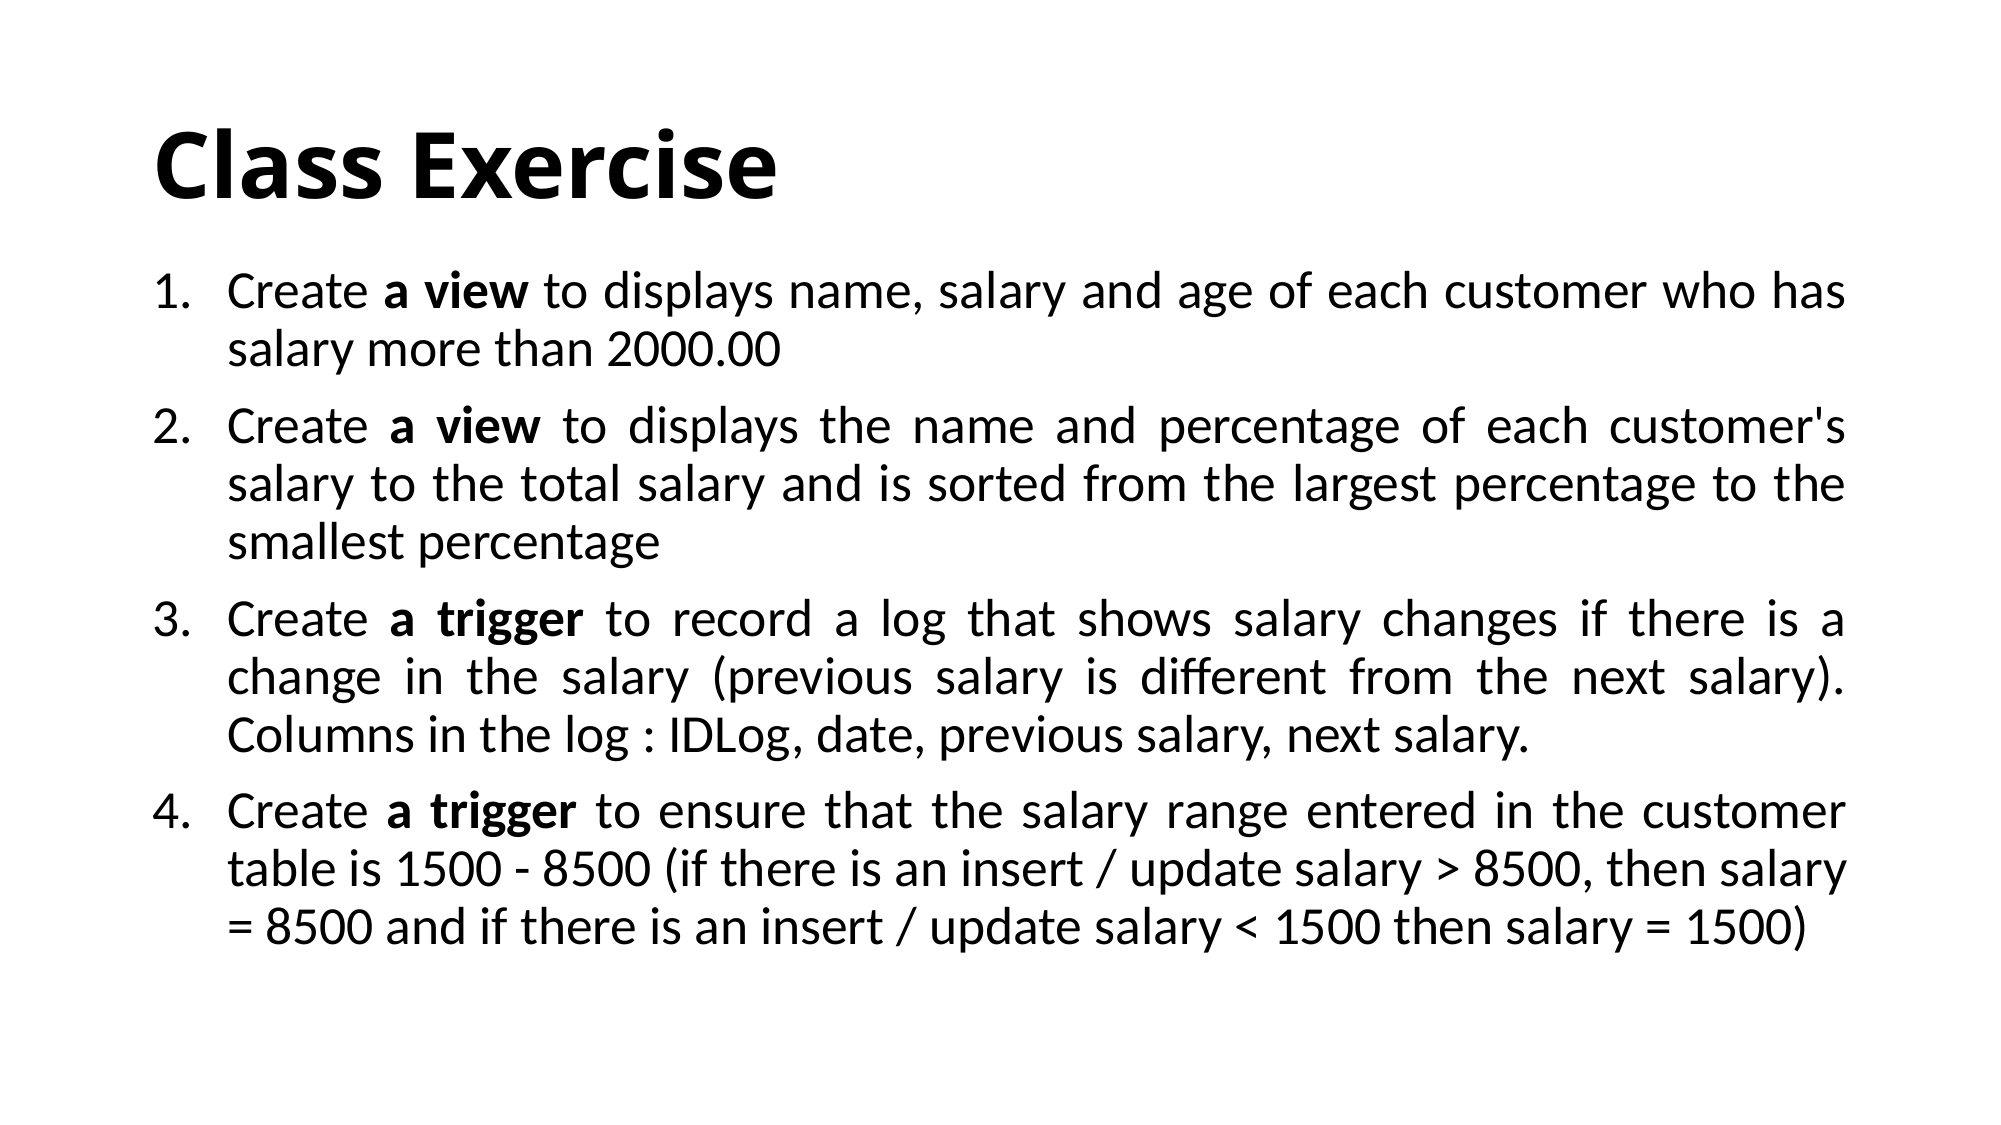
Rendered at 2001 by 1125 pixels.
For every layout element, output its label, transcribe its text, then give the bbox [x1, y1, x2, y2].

title Class Exercise [137, 59, 1863, 255]
list Create a view to displays name, salary and age of each customer who has salary more than 2000.00 Create a view to displays the name and percentage of each customer's salary to the total salary and is sorted from the largest percentage to the smallest percentage Create a trigger to record a log that shows salary changes if there is a change in the salary (previous salary is different from the next salary). Columns in the log : IDLog, date, previous salary, next salary. Create a trigger to ensure that the salary range entered in the customer table is 1500 - 8500 (if there is an insert / update salary > 8500, then salary = 8500 and if there is an insert / update salary < 1500 then salary = 1500) [137, 255, 1863, 970]
